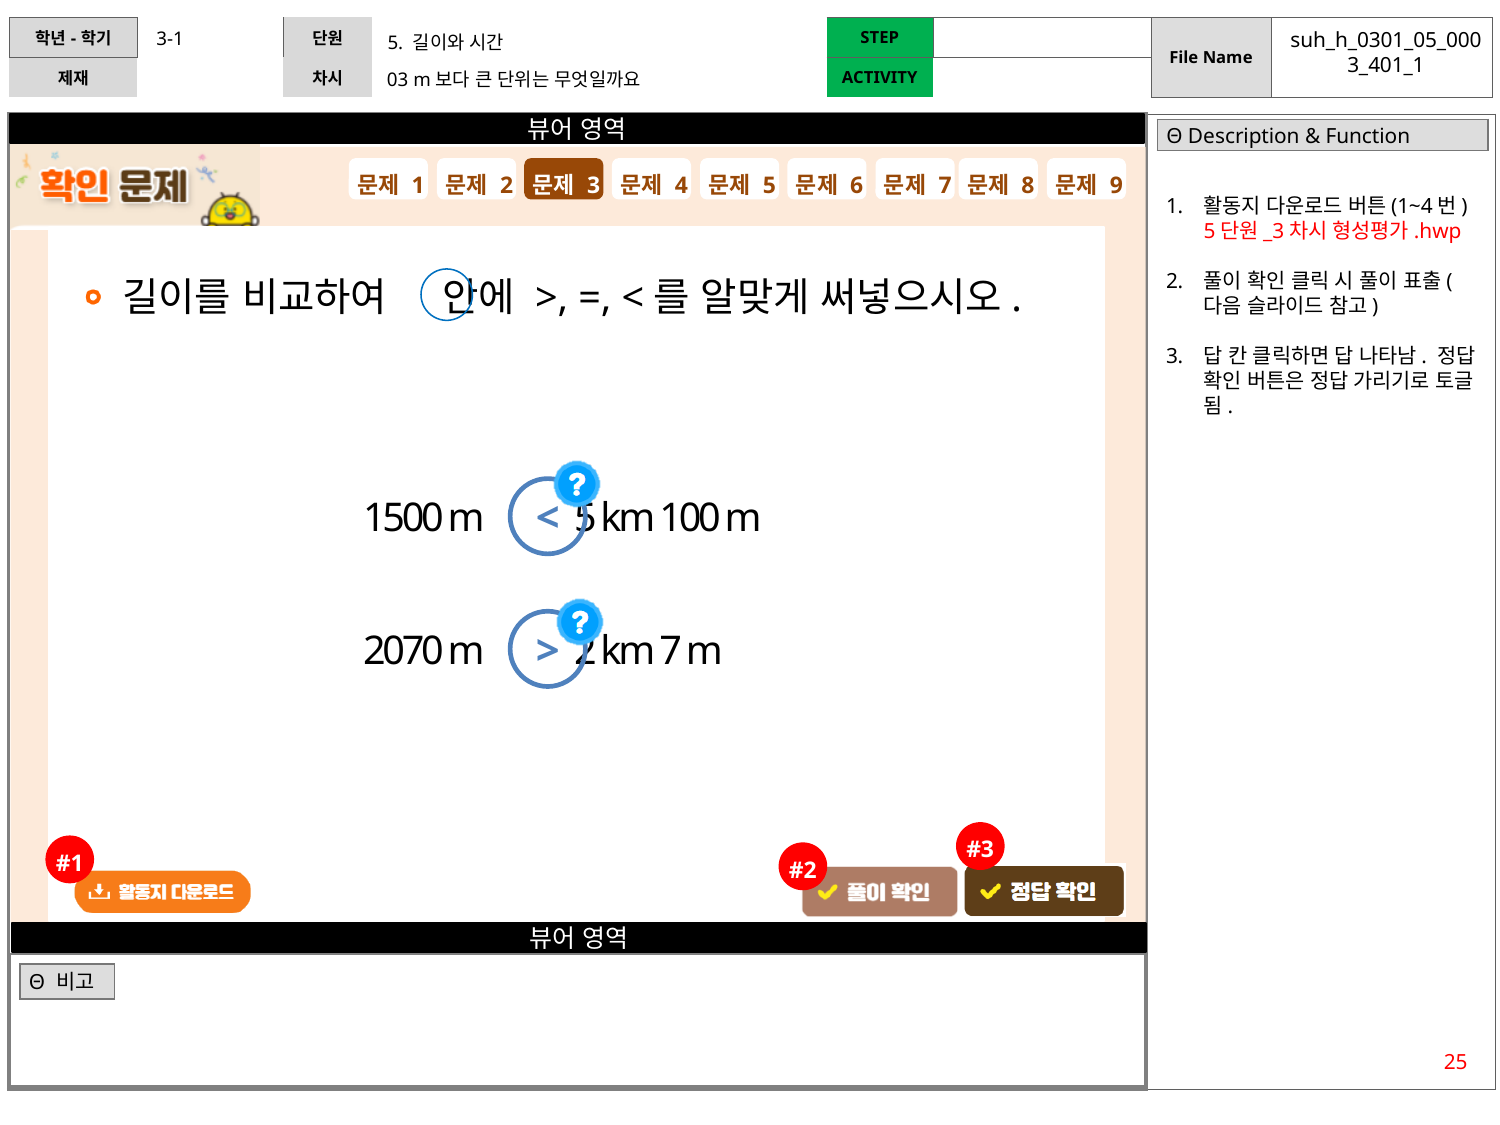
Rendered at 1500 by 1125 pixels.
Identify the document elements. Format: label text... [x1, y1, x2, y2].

picture [800, 864, 958, 918]
text_box 문제 7 [891, 149, 952, 205]
picture [550, 593, 610, 652]
picture [82, 285, 103, 307]
text_box #1 [43, 833, 97, 886]
text_box 5. 길이와 시간 [372, 23, 828, 48]
text_box 문제 5 [715, 149, 803, 205]
text_box 문제 8 [952, 149, 1062, 205]
text_box 2070 m 2 km 7 m [348, 617, 526, 680]
text_box > [510, 611, 584, 687]
text_box 1500 m 5 km 100 m [348, 484, 526, 547]
picture [10, 144, 260, 230]
text_box 문제 1 [342, 149, 452, 205]
text_box 1500 m 5 km 100 m [571, 484, 852, 547]
text_box 문제 9 [1062, 149, 1150, 205]
text_box 문제 2 [452, 149, 540, 205]
text_box [421, 268, 473, 321]
picture [963, 863, 1126, 918]
text_box #2 [776, 840, 830, 892]
text_box 문제 3 [540, 149, 627, 205]
text_box 3-1 [141, 18, 284, 55]
text_box 문제 6 [803, 149, 891, 205]
text_box 03 m보다 큰 단위는 무엇일까요 [372, 60, 821, 96]
picture [546, 455, 607, 514]
text_box 길이를 비교하여 안에 >, =, <를 알맞게 써넣으시오. [107, 264, 1117, 327]
text_box 활동지 다운로드 버튼(1~4번) 5단원_3차시 형성평가.hwp 풀이 확인 클릭 시 풀이 표출(다음 슬라이드 참고) 답 칸 클릭하면 답 나타남. 정답 확인 버튼은 정답 가리기로 토글 됨. [1151, 159, 1500, 500]
text_box 2070 m 2 km 7 m [571, 617, 852, 680]
picture [73, 869, 252, 913]
table_header Θ Description & Function [1158, 120, 1487, 150]
text_box < [510, 479, 585, 554]
text_box suh_h_0301_05_0003_401_1 [1271, 18, 1500, 84]
text_box 문제 4 [627, 149, 715, 205]
text_box #3 [953, 820, 1007, 864]
